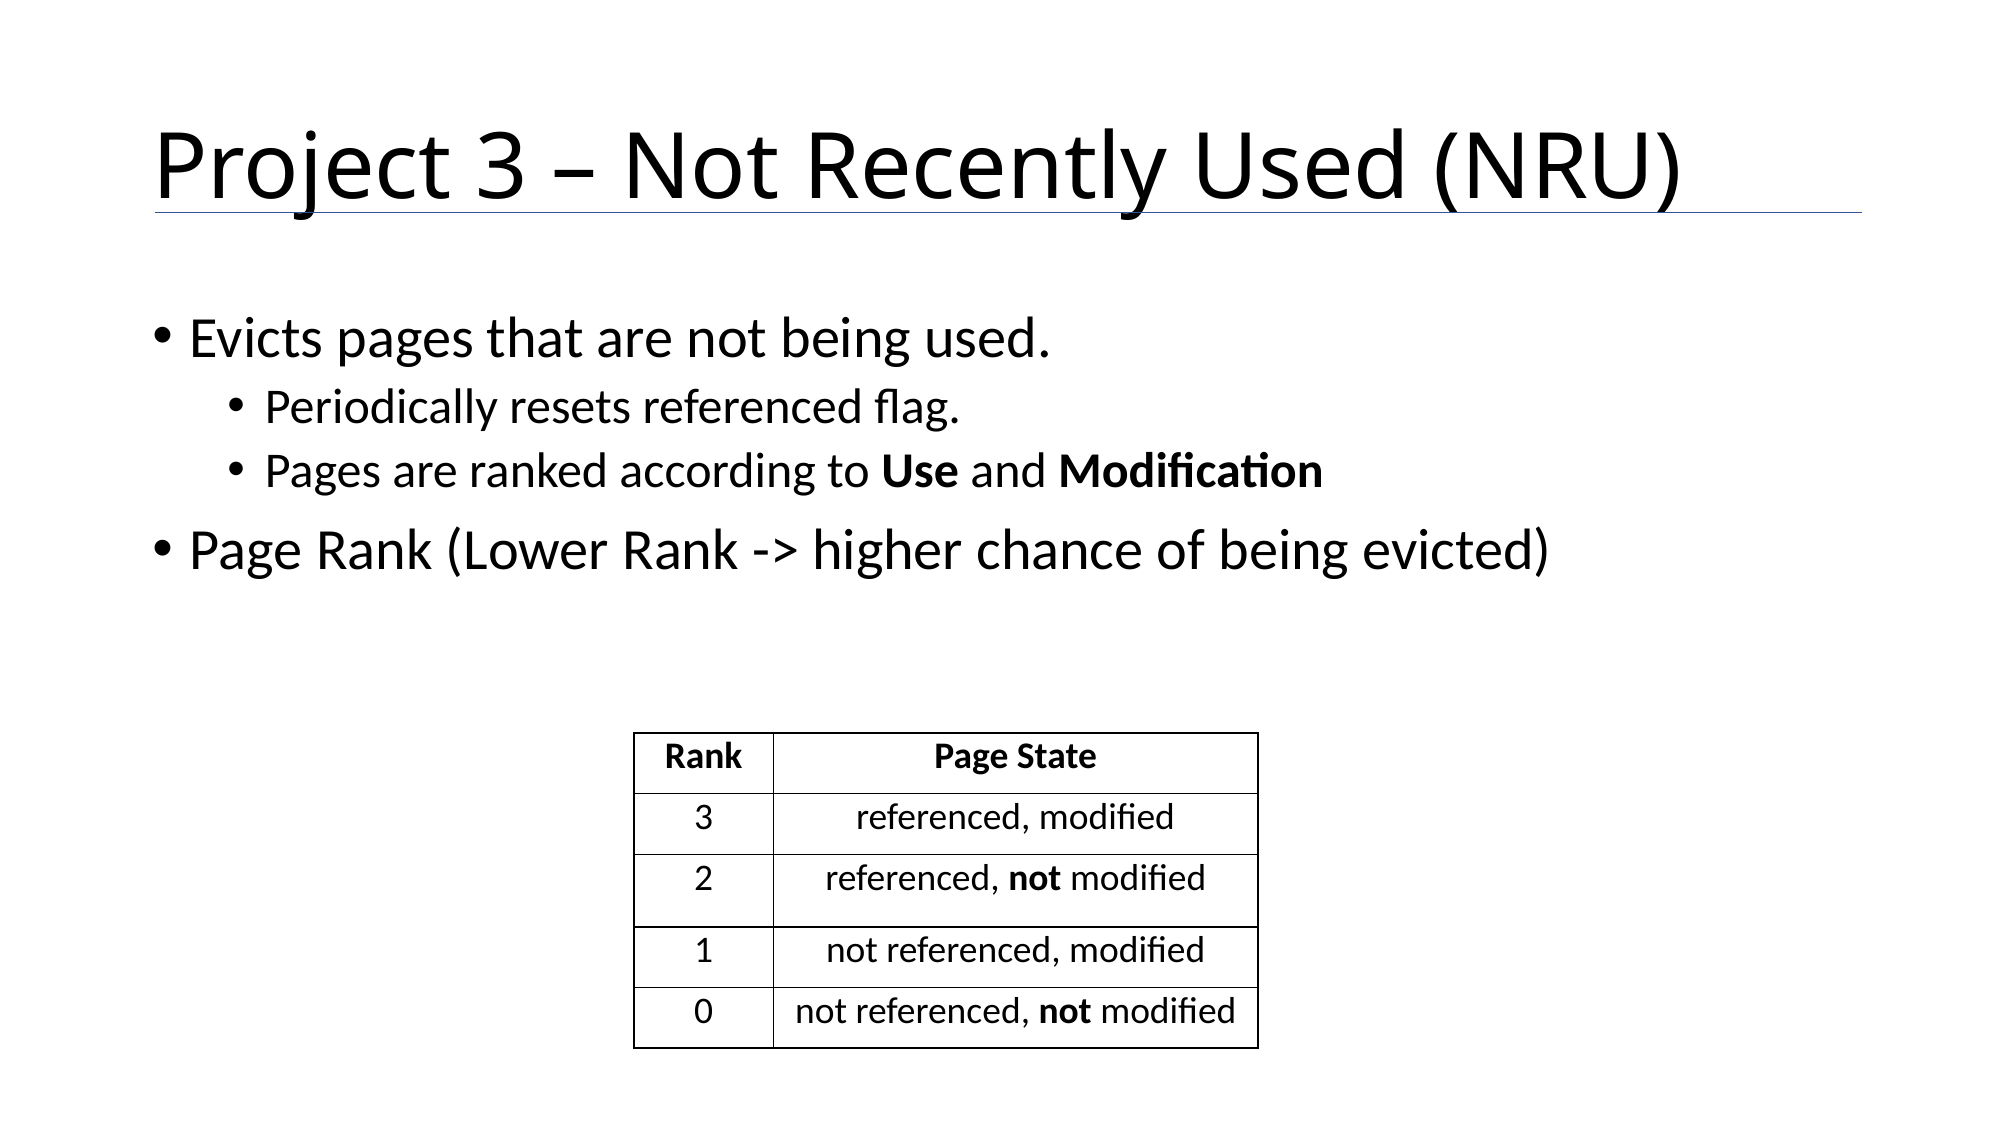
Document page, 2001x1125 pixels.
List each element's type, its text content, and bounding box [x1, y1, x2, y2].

table_cell not referenced, modified [774, 928, 1257, 987]
table_header Page State [774, 734, 1257, 793]
table_cell 1 [635, 928, 773, 987]
table_cell referenced, not modified [774, 855, 1257, 926]
table_cell 3 [635, 794, 773, 854]
table_cell referenced, modified [774, 794, 1257, 854]
table_cell 2 [635, 855, 773, 926]
title Project 3 – Not Recently Used (NRU) [137, 59, 1863, 278]
list Evicts pages that are not being used. Periodically resets referenced flag. Pages are ranked according to Use and Modification Page Rank (Lower Rank -> higher chance of being evicted) [137, 299, 1863, 711]
table_cell not referenced, not modified [774, 988, 1257, 1047]
table_cell 0 [635, 988, 773, 1047]
table_header Rank [635, 734, 773, 793]
